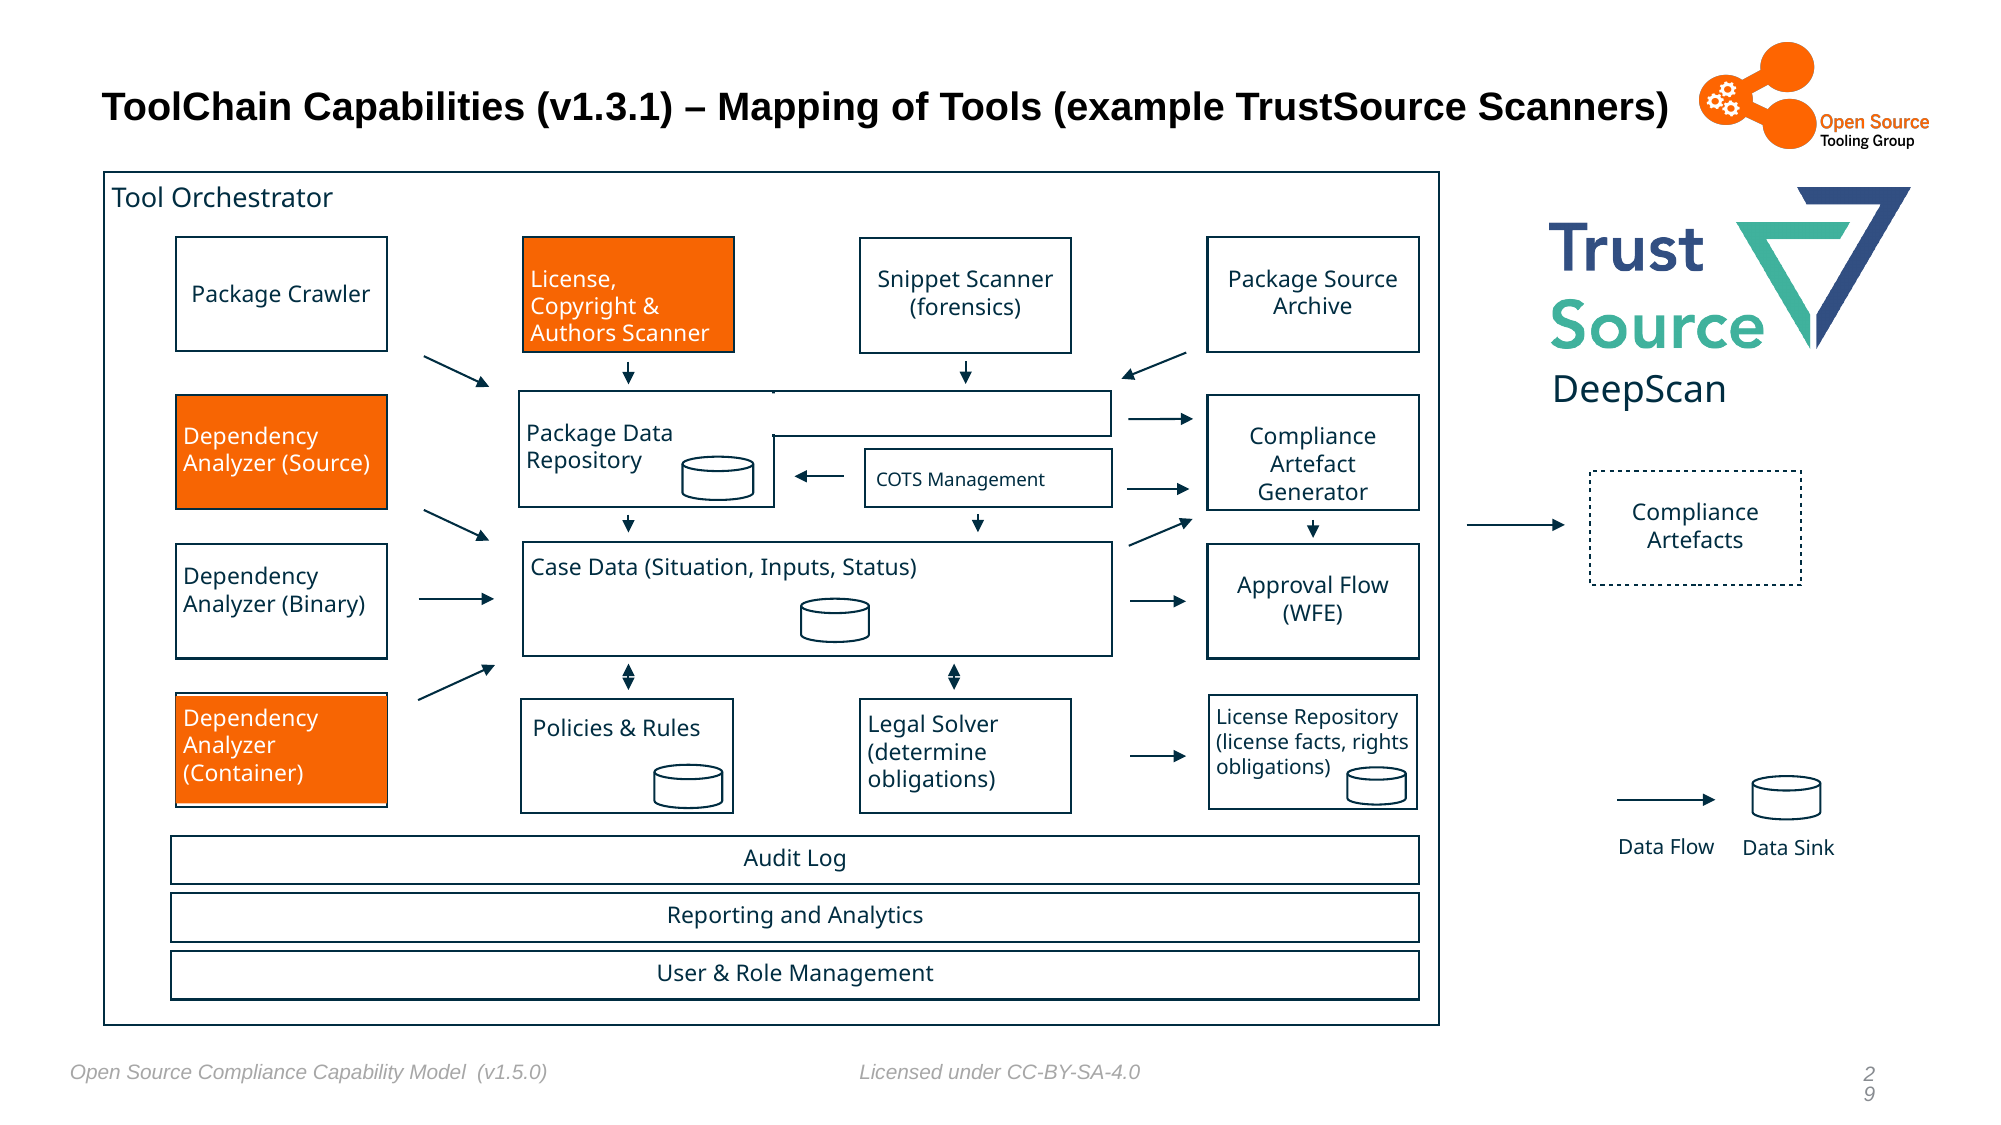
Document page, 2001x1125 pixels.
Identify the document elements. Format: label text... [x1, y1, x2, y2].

picture [1549, 186, 1911, 350]
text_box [682, 456, 754, 501]
title ToolChain Capabilities (v1.3.1) – Mapping of Tools (example TrustSource Scanners) [93, 58, 1707, 157]
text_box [522, 236, 735, 352]
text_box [175, 236, 388, 352]
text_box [864, 448, 1113, 508]
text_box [521, 698, 737, 814]
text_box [103, 172, 1697, 1026]
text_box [171, 950, 1420, 1004]
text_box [175, 394, 388, 510]
text_box Data Sink [1734, 827, 1843, 868]
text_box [859, 237, 1072, 353]
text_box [1752, 775, 1821, 820]
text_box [800, 598, 870, 643]
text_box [1207, 394, 1419, 510]
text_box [175, 543, 388, 659]
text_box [171, 835, 1420, 889]
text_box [1207, 237, 1419, 353]
text_box Data Flow [1697, 826, 1722, 867]
text_box DeepScan [1697, 357, 1736, 418]
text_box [859, 698, 1072, 814]
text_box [171, 893, 1420, 947]
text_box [1589, 470, 1802, 586]
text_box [1208, 695, 1418, 814]
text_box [522, 541, 1112, 657]
slide_number 29 [1855, 1053, 1886, 1092]
picture [1699, 42, 1929, 149]
text_box [1697, 793, 1716, 806]
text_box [1207, 543, 1419, 659]
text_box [654, 764, 723, 809]
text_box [175, 692, 388, 808]
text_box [518, 390, 774, 508]
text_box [1347, 767, 1406, 805]
